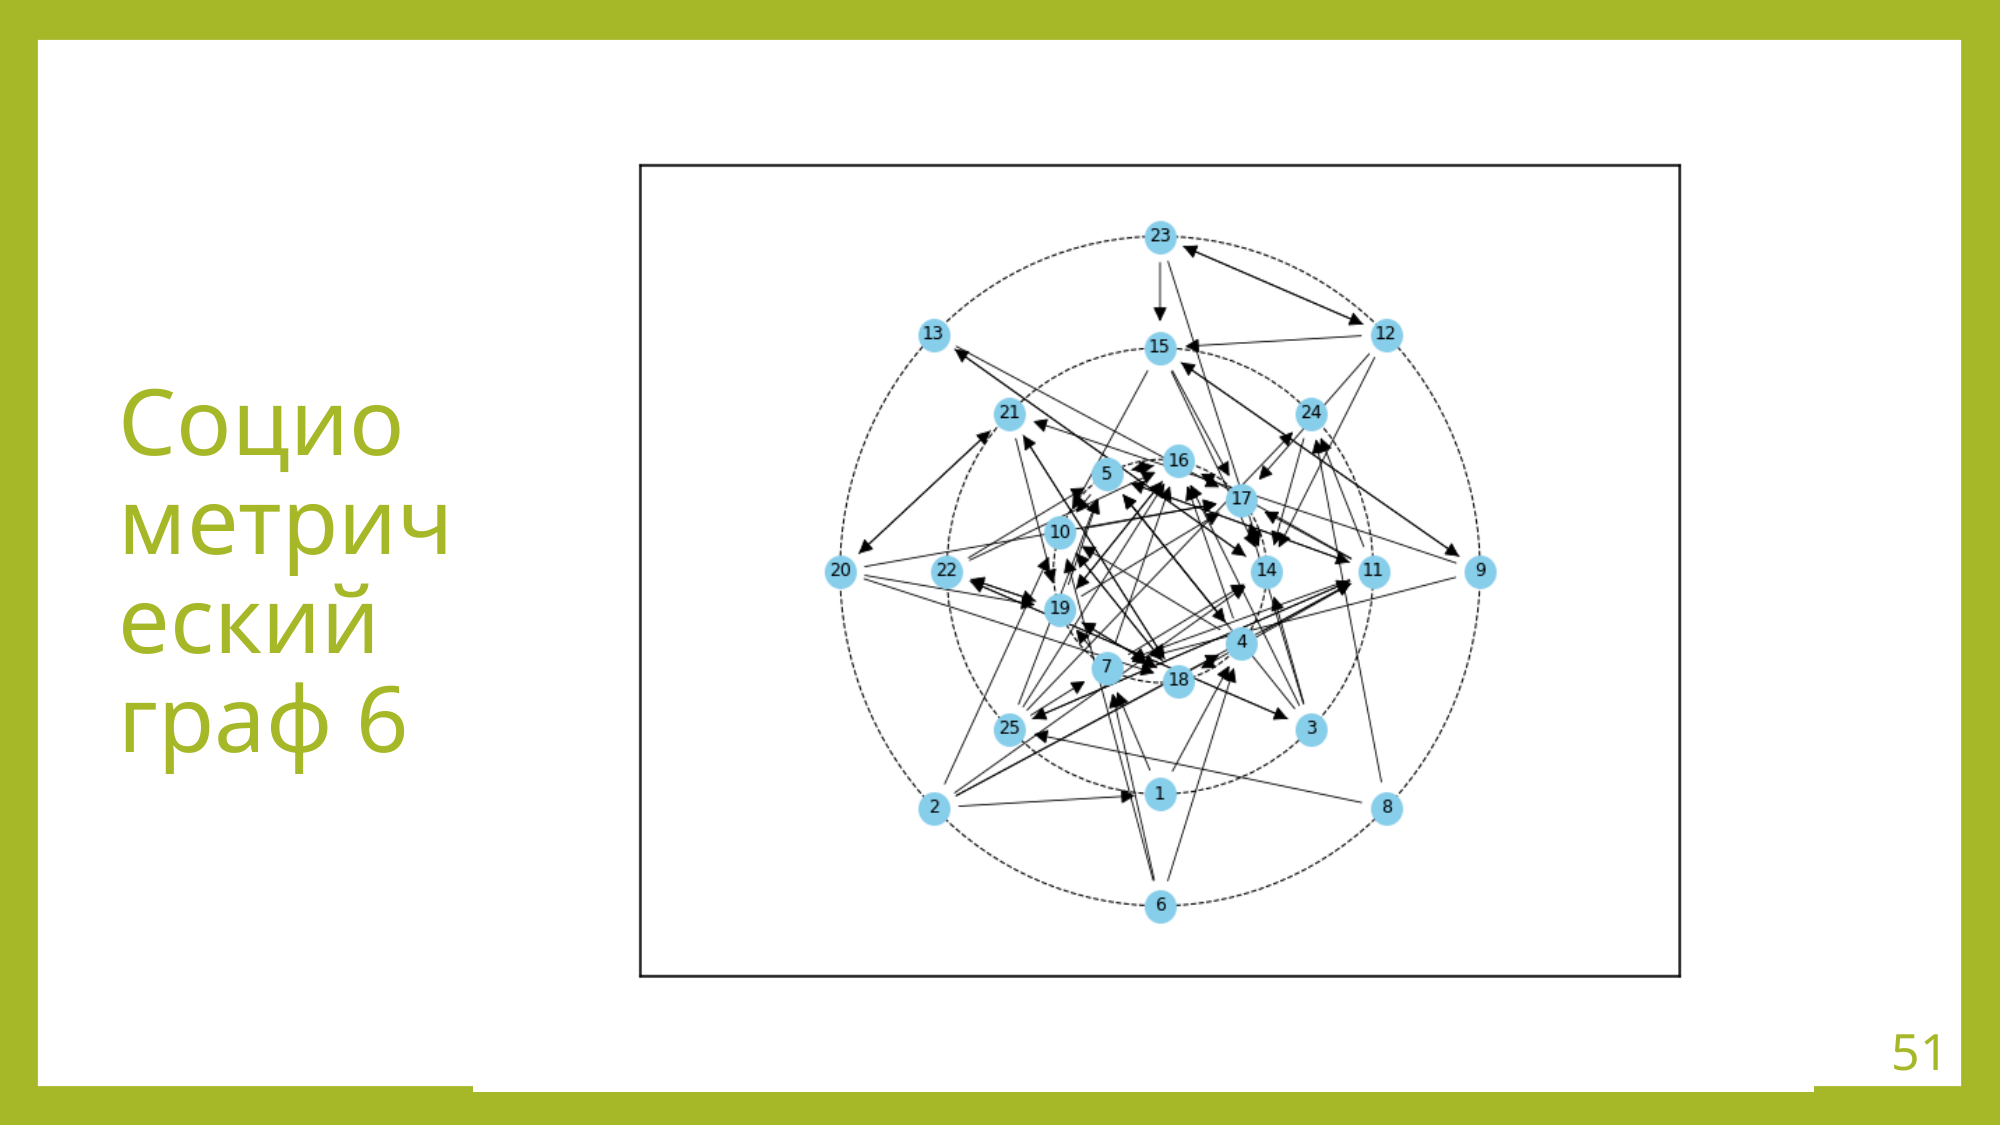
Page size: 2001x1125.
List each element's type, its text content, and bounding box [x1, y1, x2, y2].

title Социометрический граф 6 [111, 94, 468, 1055]
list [472, 39, 1814, 1093]
slide_number 51 [1818, 1025, 1964, 1085]
